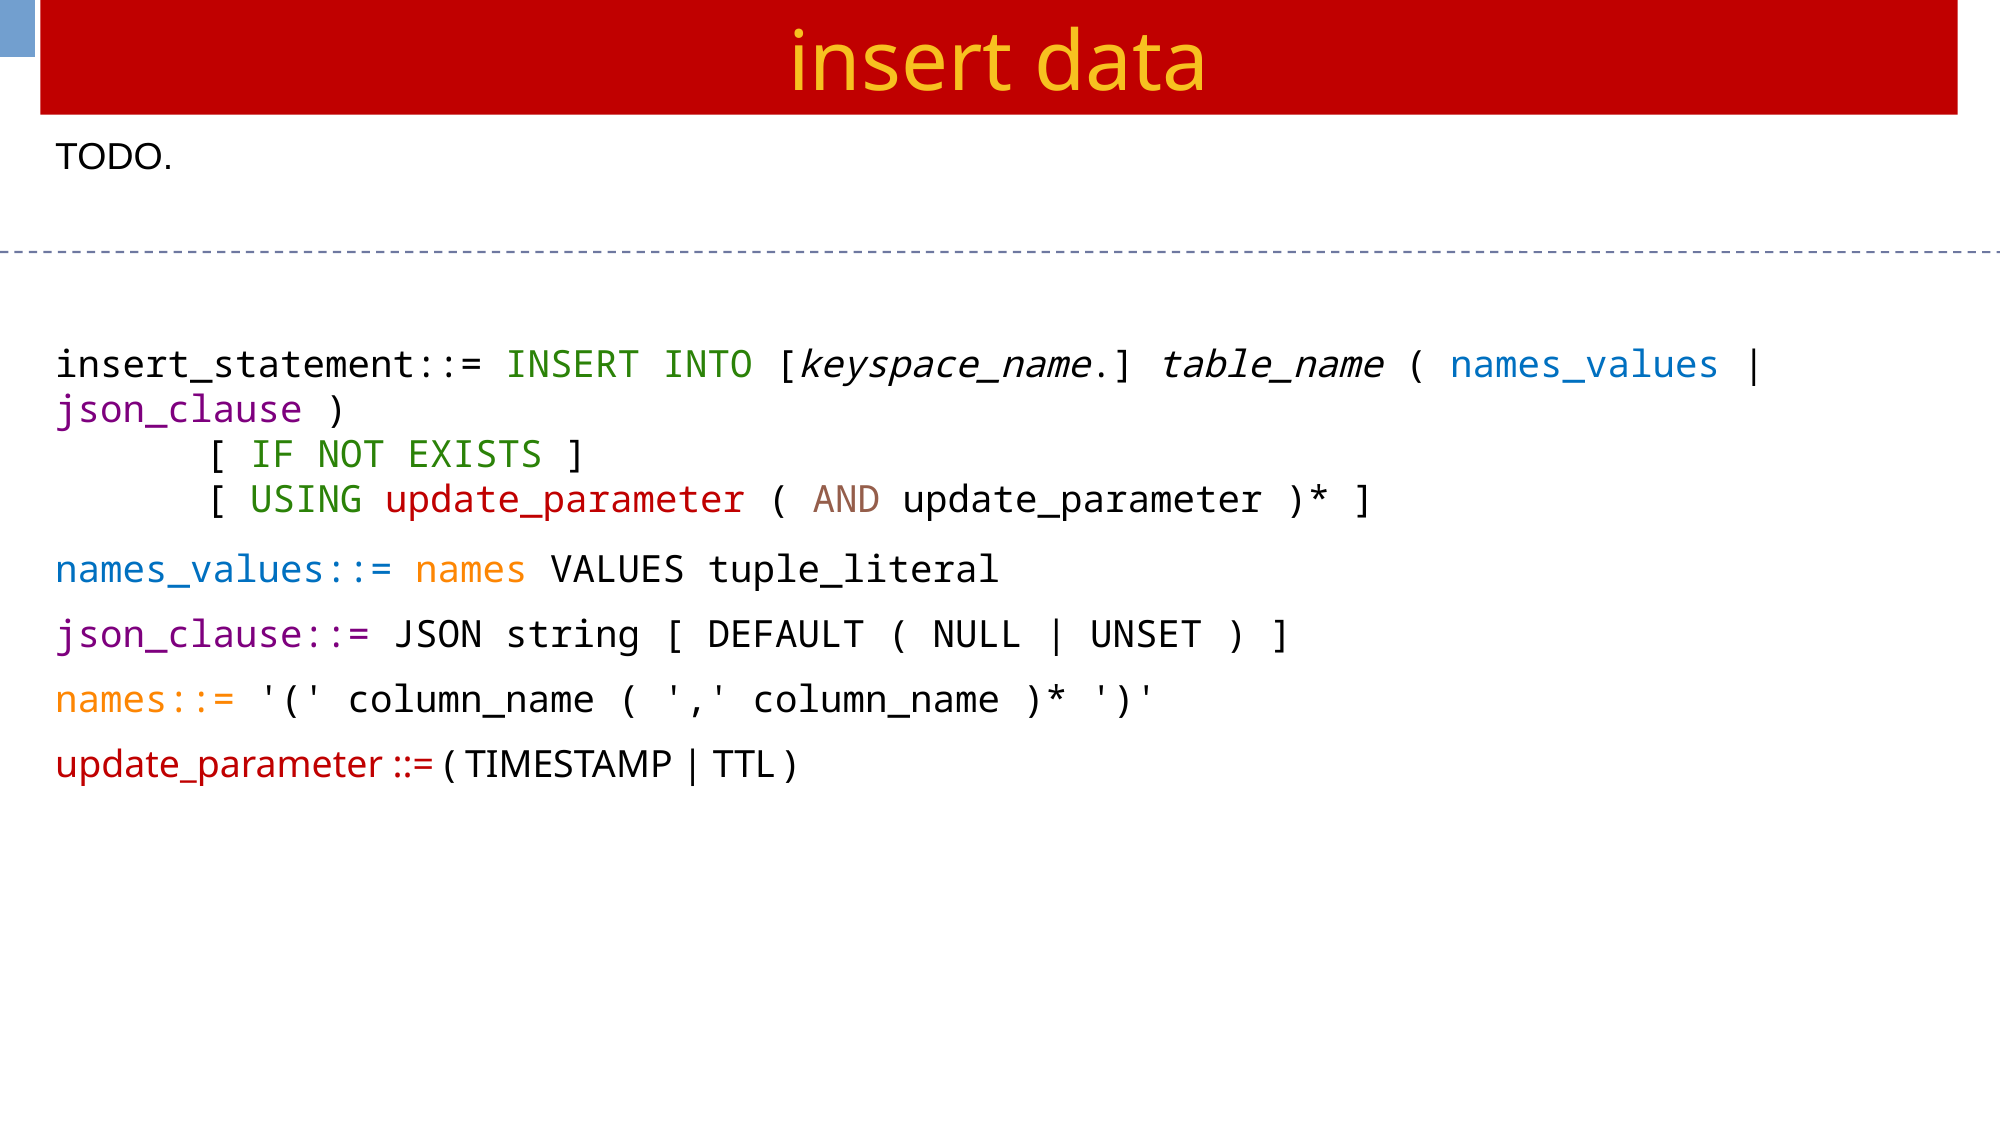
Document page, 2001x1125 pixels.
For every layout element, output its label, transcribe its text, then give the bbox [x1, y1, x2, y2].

text_box insert_statement::= INSERT INTO [keyspace_name.] table_name ( names_values | json_clause ) [ IF NOT EXISTS ] [ USING update_parameter ( AND update_parameter )* ] names_values::= names VALUES tuple_literal json_clause::= JSON string [ DEFAULT ( NULL | UNSET ) ] names::= '(' column_name ( ',' column_name )* ')' update_parameter ::= ( TIMESTAMP | TTL ) [40, 333, 1958, 793]
text_box TODO. [40, 124, 1958, 185]
text_box insert data [40, 0, 1958, 115]
